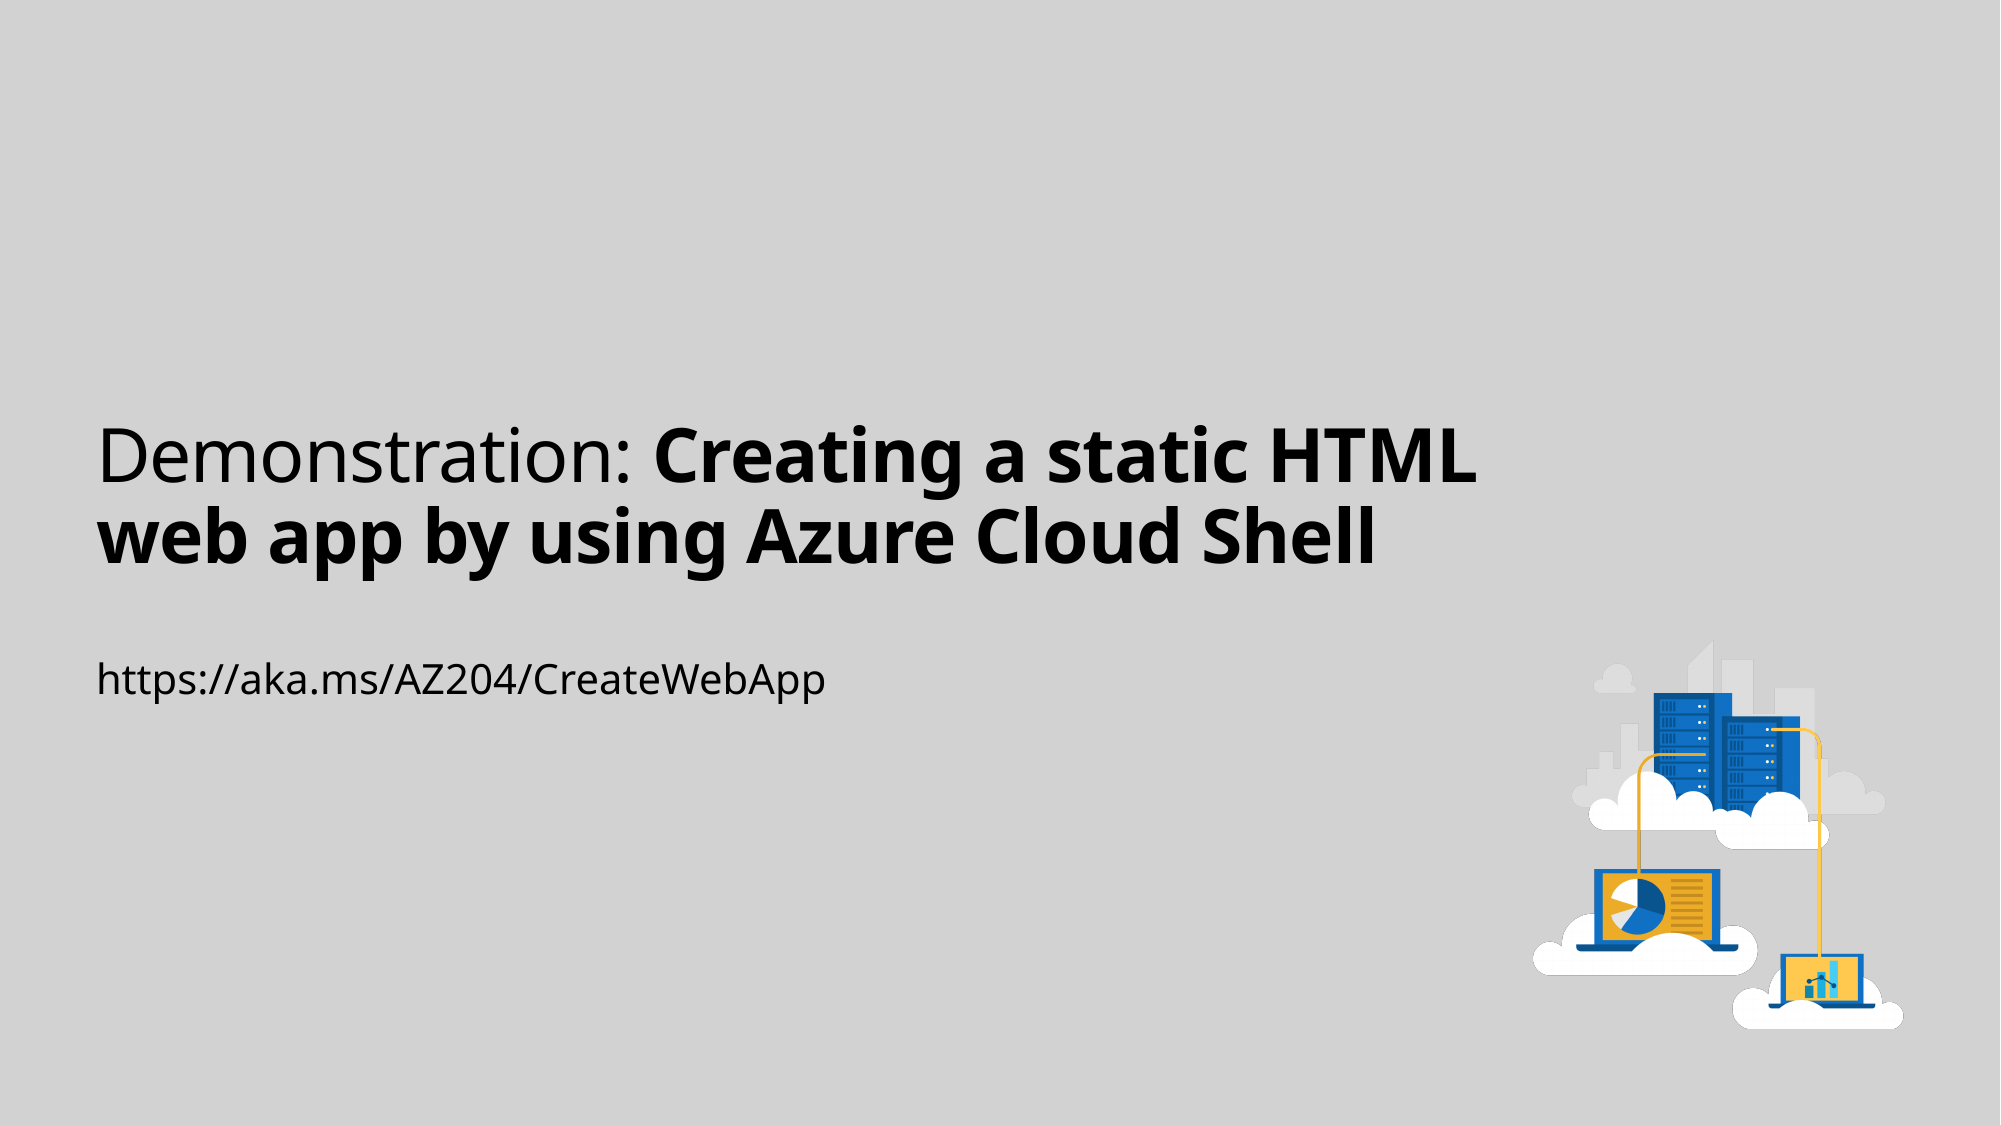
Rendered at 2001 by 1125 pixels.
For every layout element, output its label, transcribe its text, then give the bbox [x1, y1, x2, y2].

title Demonstration: Creating a static HTML web app by using Azure Cloud Shell [96, 415, 1596, 580]
picture [1532, 639, 1905, 1029]
list https://aka.ms/AZ204/CreateWebApp [96, 652, 1596, 703]
